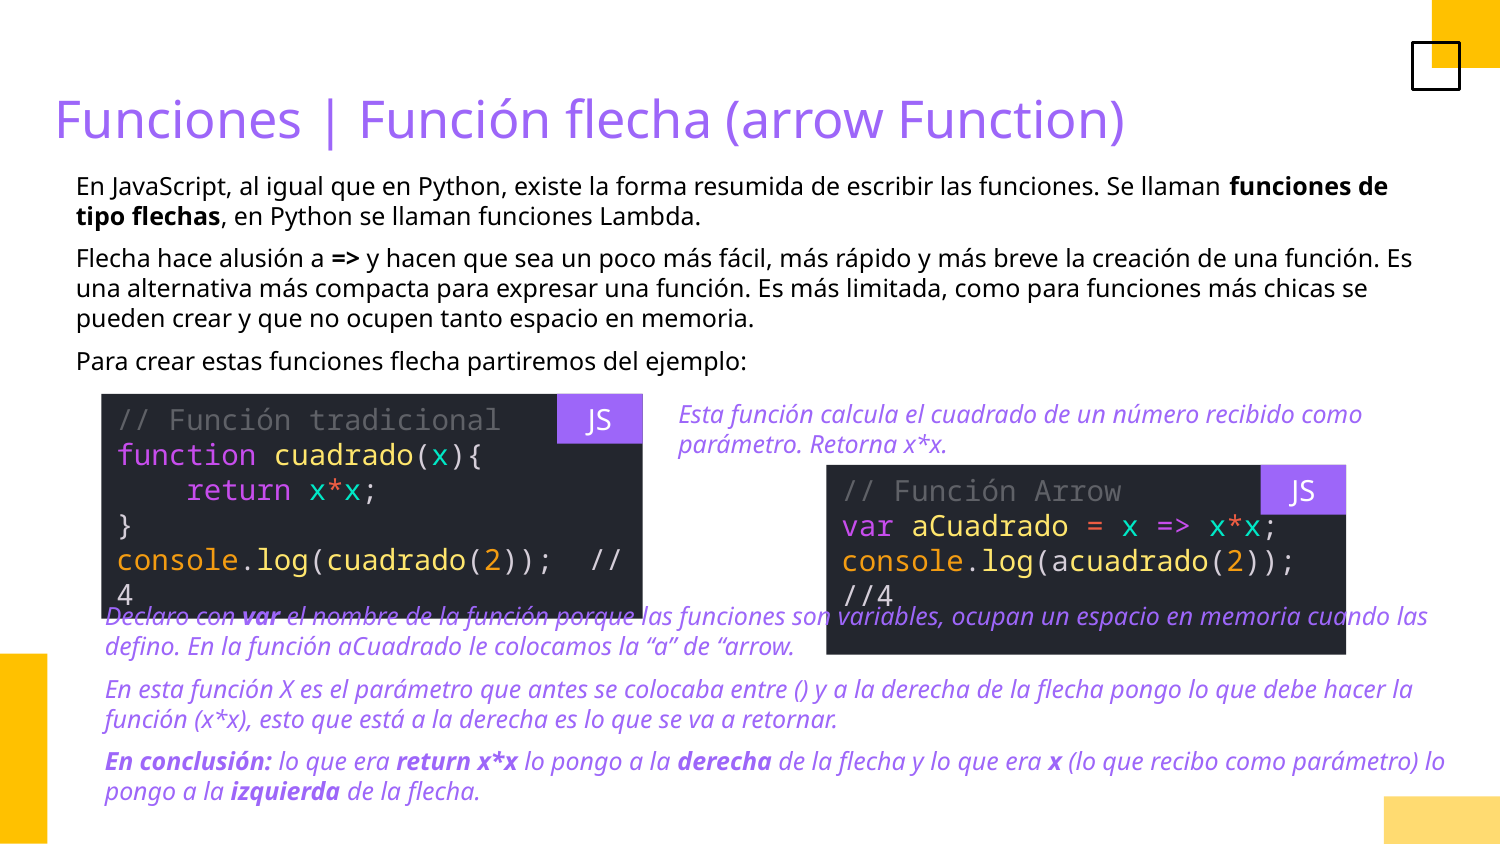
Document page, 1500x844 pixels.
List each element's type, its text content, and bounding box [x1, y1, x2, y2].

text_box En JavaScript, al igual que en Python, existe la forma resumida de escribir las funciones. Se llaman funciones de tipo flechas, en Python se llaman funciones Lambda. Flecha hace alusión a => y hacen que sea un poco más fácil, más rápido y más breve la creación de una función. Es una alternativa más compacta para expresar una función. Es más limitada, como para funciones más chicas se pueden crear y que no ocupen tanto espacio en memoria. Para crear estas funciones flecha partiremos del ejemplo: [60, 155, 1449, 384]
text_box JS [1260, 464, 1346, 515]
text_box // Función Arrow var aCuadrado = x => x*x; console.log(acuadrado(2)); //4 [826, 464, 1347, 585]
text_box Funciones | Función flecha (arrow Function) [40, 71, 1460, 166]
text_box Esta función calcula el cuadrado de un número recibido como parámetro. Retorna x*x. [663, 383, 1418, 470]
text_box JS [557, 393, 643, 444]
text_box // Función tradicional function cuadrado(x){ return x*x; } console.log(cuadrado(2)); //4 [101, 393, 643, 585]
text_box Declaro con var el nombre de la función porque las funciones son variables, ocupan un espacio en memoria cuando las defino. En la función aCuadrado le colocamos la “a” de “arrow. En esta función X es el parámetro que antes se colocaba entre () y a la derecha de la flecha pongo lo que debe hacer la función (x*x), esto que está a la derecha es lo que se va a retornar. En conclusión: lo que era return x*x lo pongo a la derecha de la flecha y lo que era x (lo que recibo como parámetro) lo pongo a la izquierda de la flecha. [89, 585, 1500, 813]
